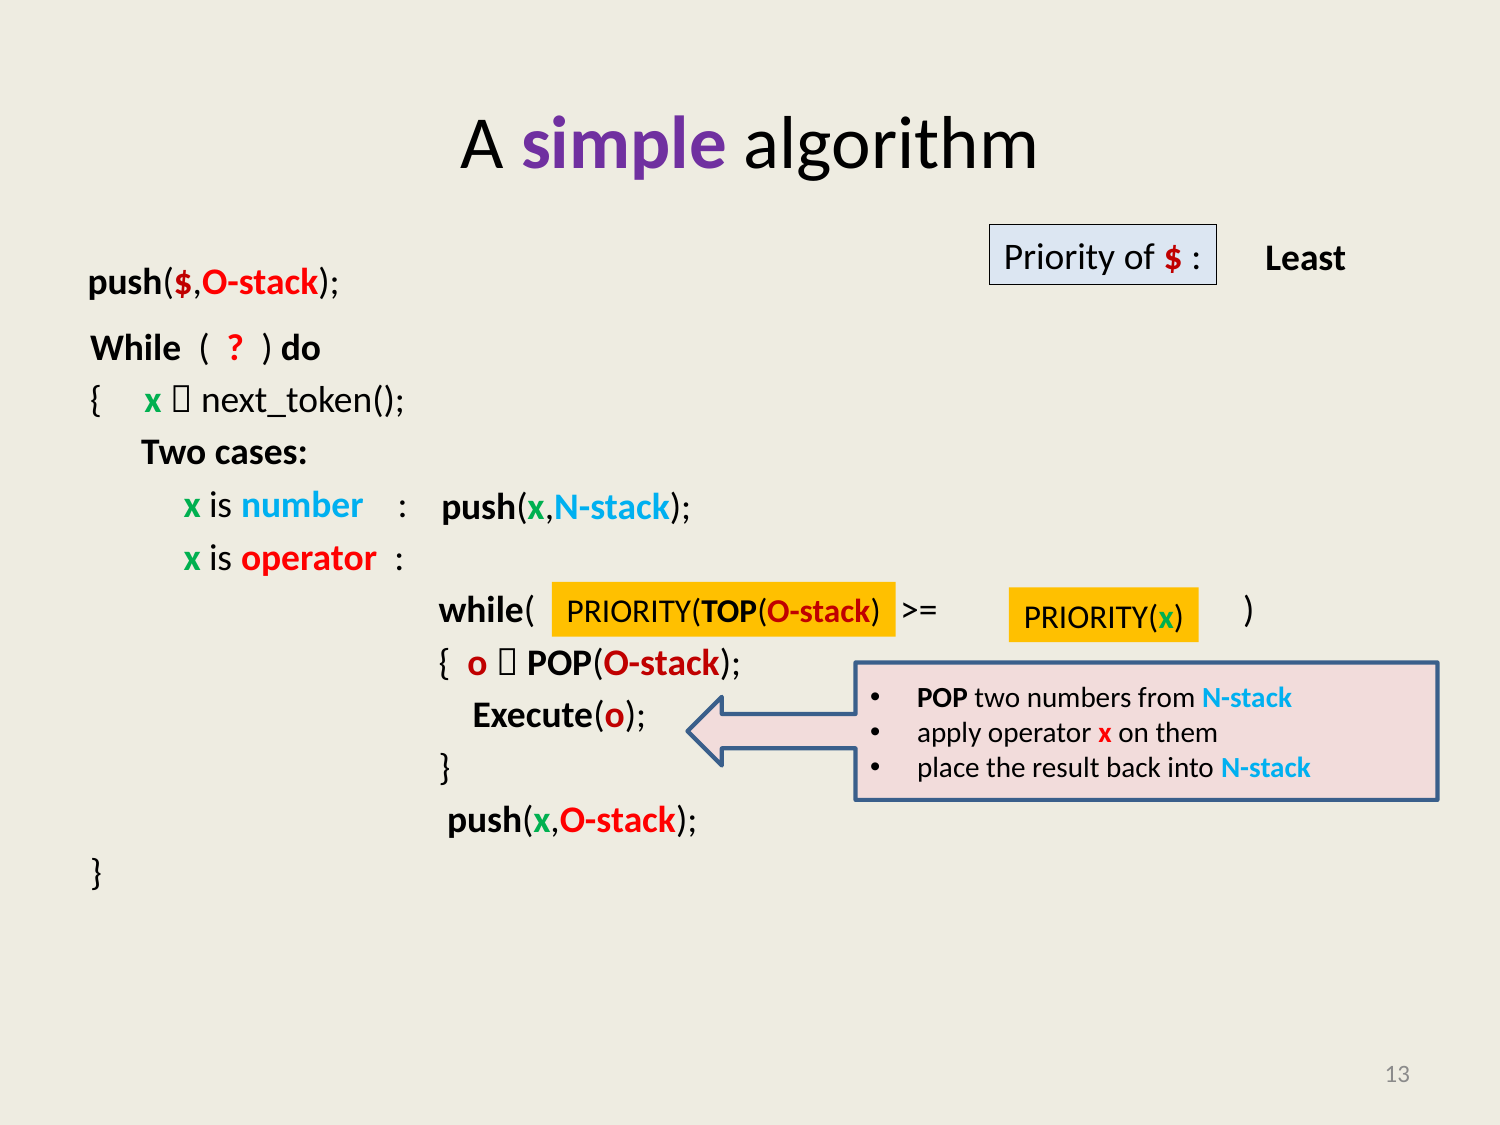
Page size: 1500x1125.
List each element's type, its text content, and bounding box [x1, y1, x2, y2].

text_box PRIORITY(x) [1008, 587, 1199, 643]
title A simple algorithm [75, 45, 1425, 233]
slide_number 13 [1074, 1042, 1425, 1103]
text_box Least [1250, 225, 1362, 285]
list While ( ? ) do { x  next_token(); Two cases: x is number : x is operator : while( ? >= ? ) { o  POP(O-stack); Execute(o); } push(x,O-stack); } [75, 262, 1425, 1005]
text_box push(x,N-stack); [426, 474, 707, 535]
text_box Priority of $ : [989, 224, 1217, 285]
text_box POP two numbers from N-stack apply operator x on them place the result back into N-stack [685, 660, 1440, 802]
text_box PRIORITY(TOP(O-stack) [551, 581, 896, 637]
text_box push($,O-stack); [64, 249, 355, 310]
